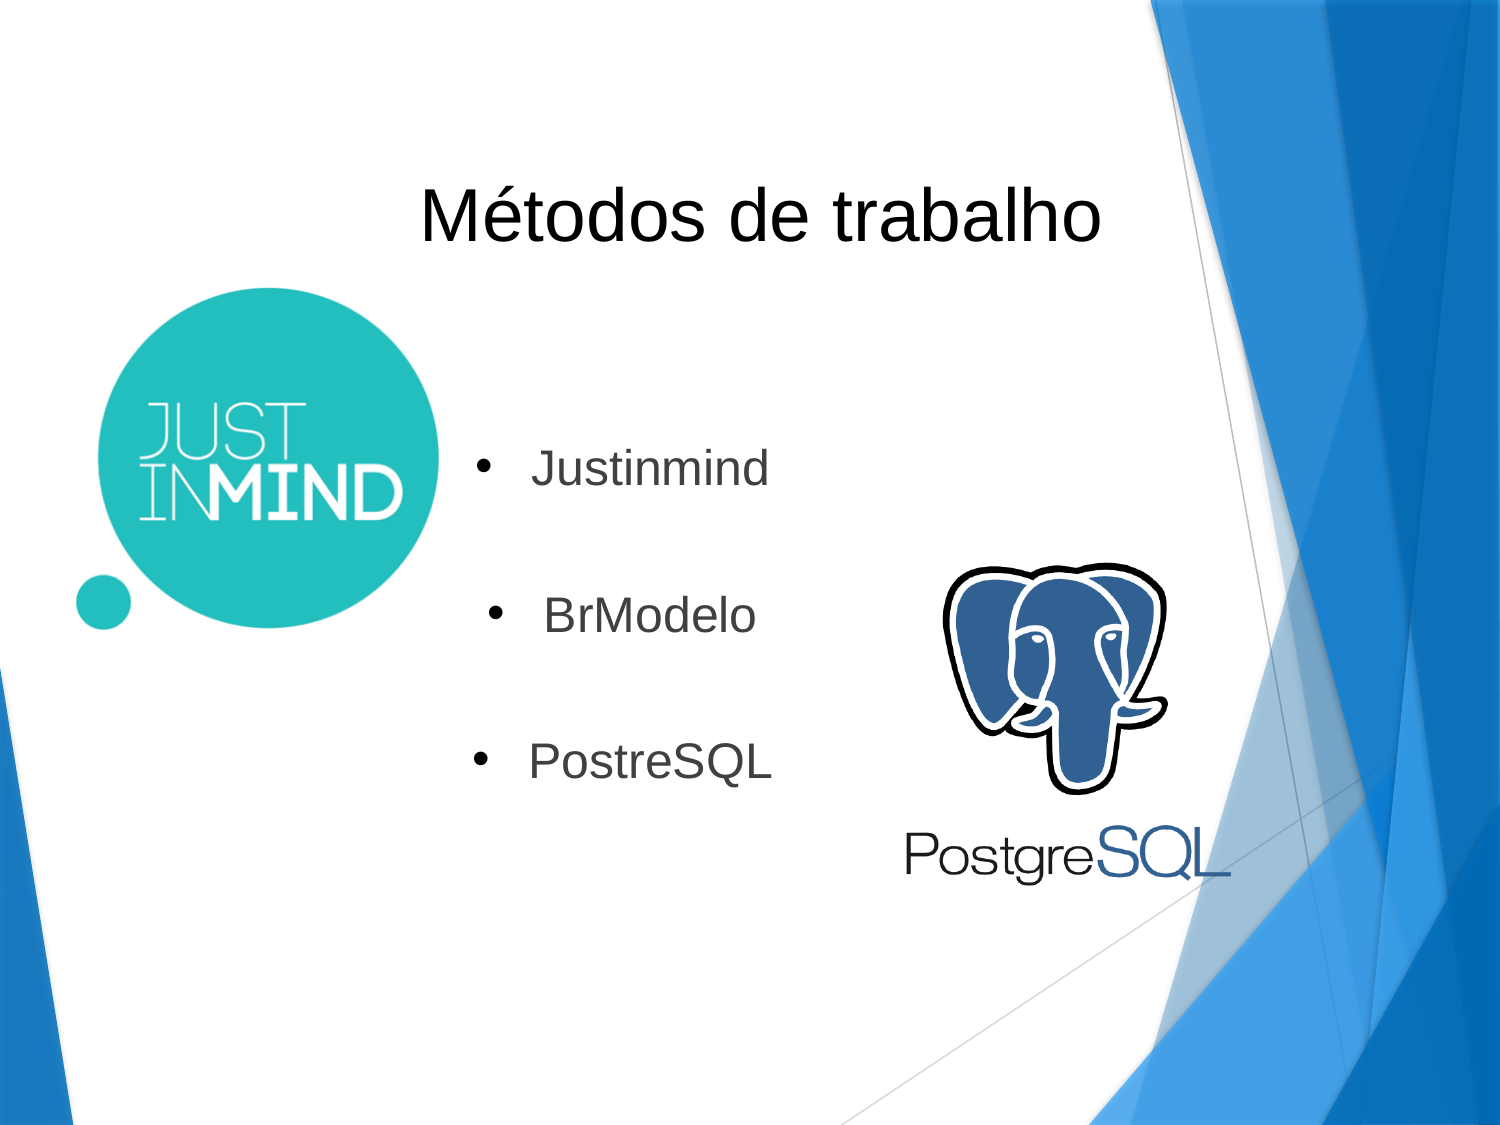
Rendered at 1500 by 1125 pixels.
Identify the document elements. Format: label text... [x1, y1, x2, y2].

picture [74, 284, 442, 634]
picture [873, 506, 1253, 929]
list Justinmind BrModelo PostreSQL [99, 354, 1142, 992]
title Métodos de trabalho [241, 103, 1283, 320]
